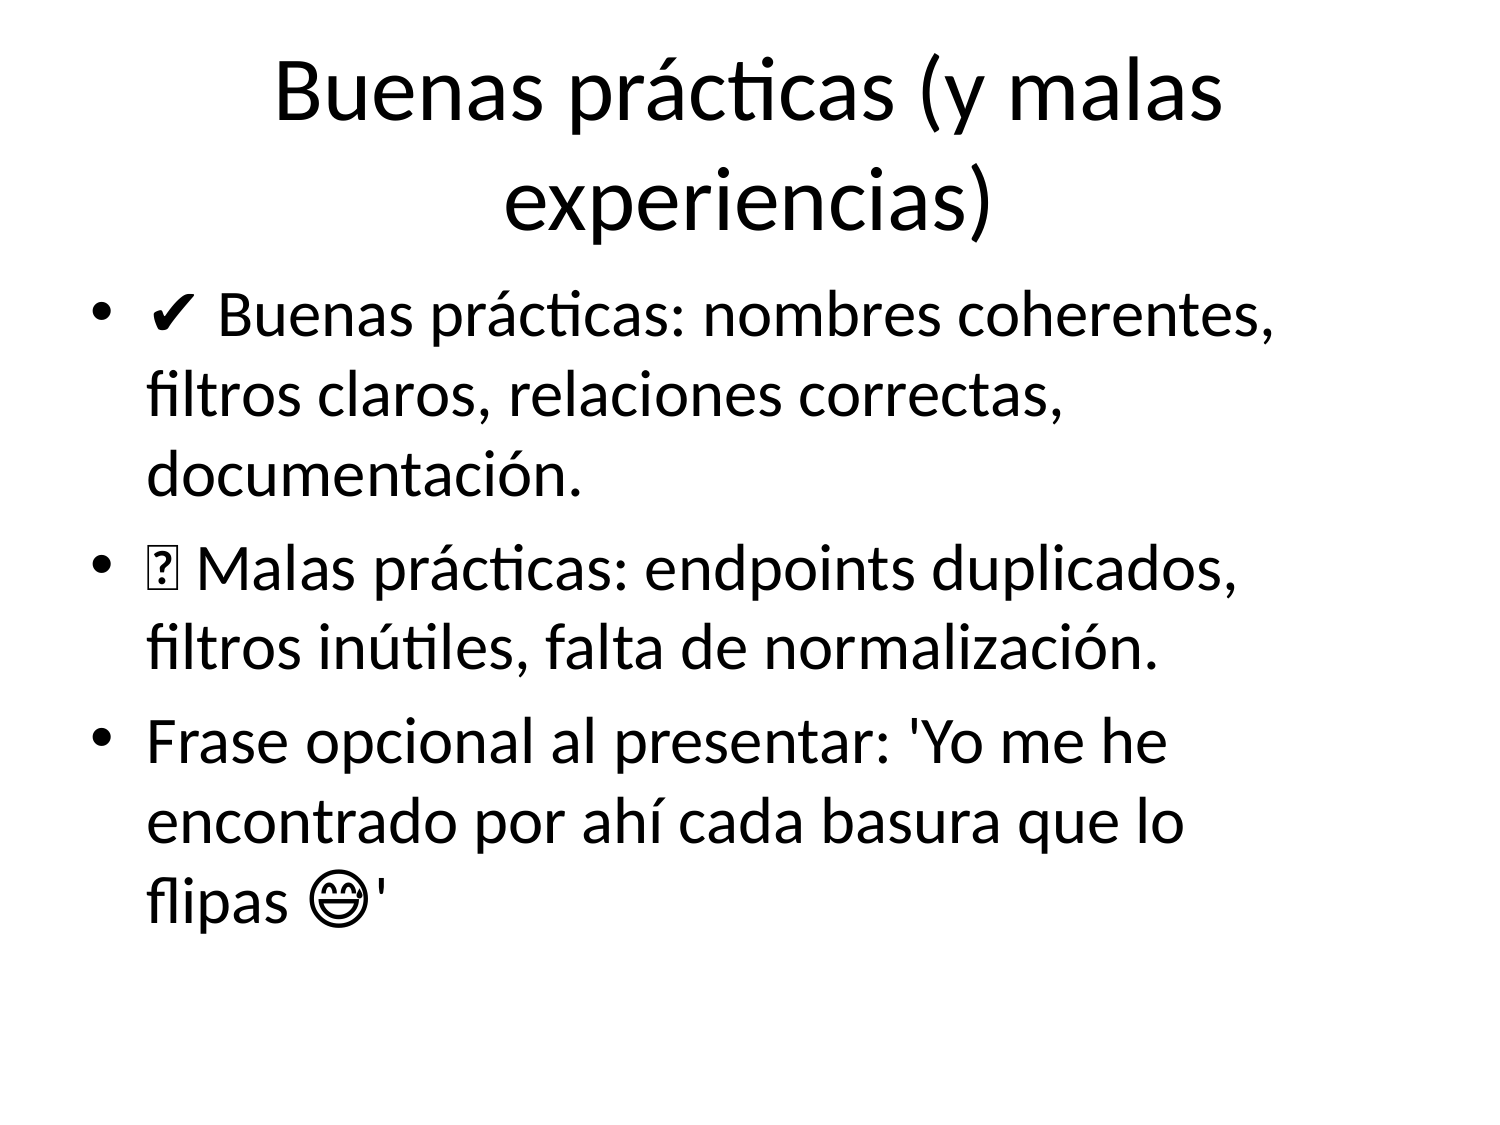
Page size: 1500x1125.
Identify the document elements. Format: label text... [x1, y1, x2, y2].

title Buenas prácticas (y malas experiencias) [75, 45, 1425, 233]
list ✔ Buenas prácticas: nombres coherentes, filtros claros, relaciones correctas, documentación. ❌ Malas prácticas: endpoints duplicados, filtros inútiles, falta de normalización. Frase opcional al presentar: 'Yo me he encontrado por ahí cada basura que lo flipas 😅' [75, 262, 1425, 1005]
